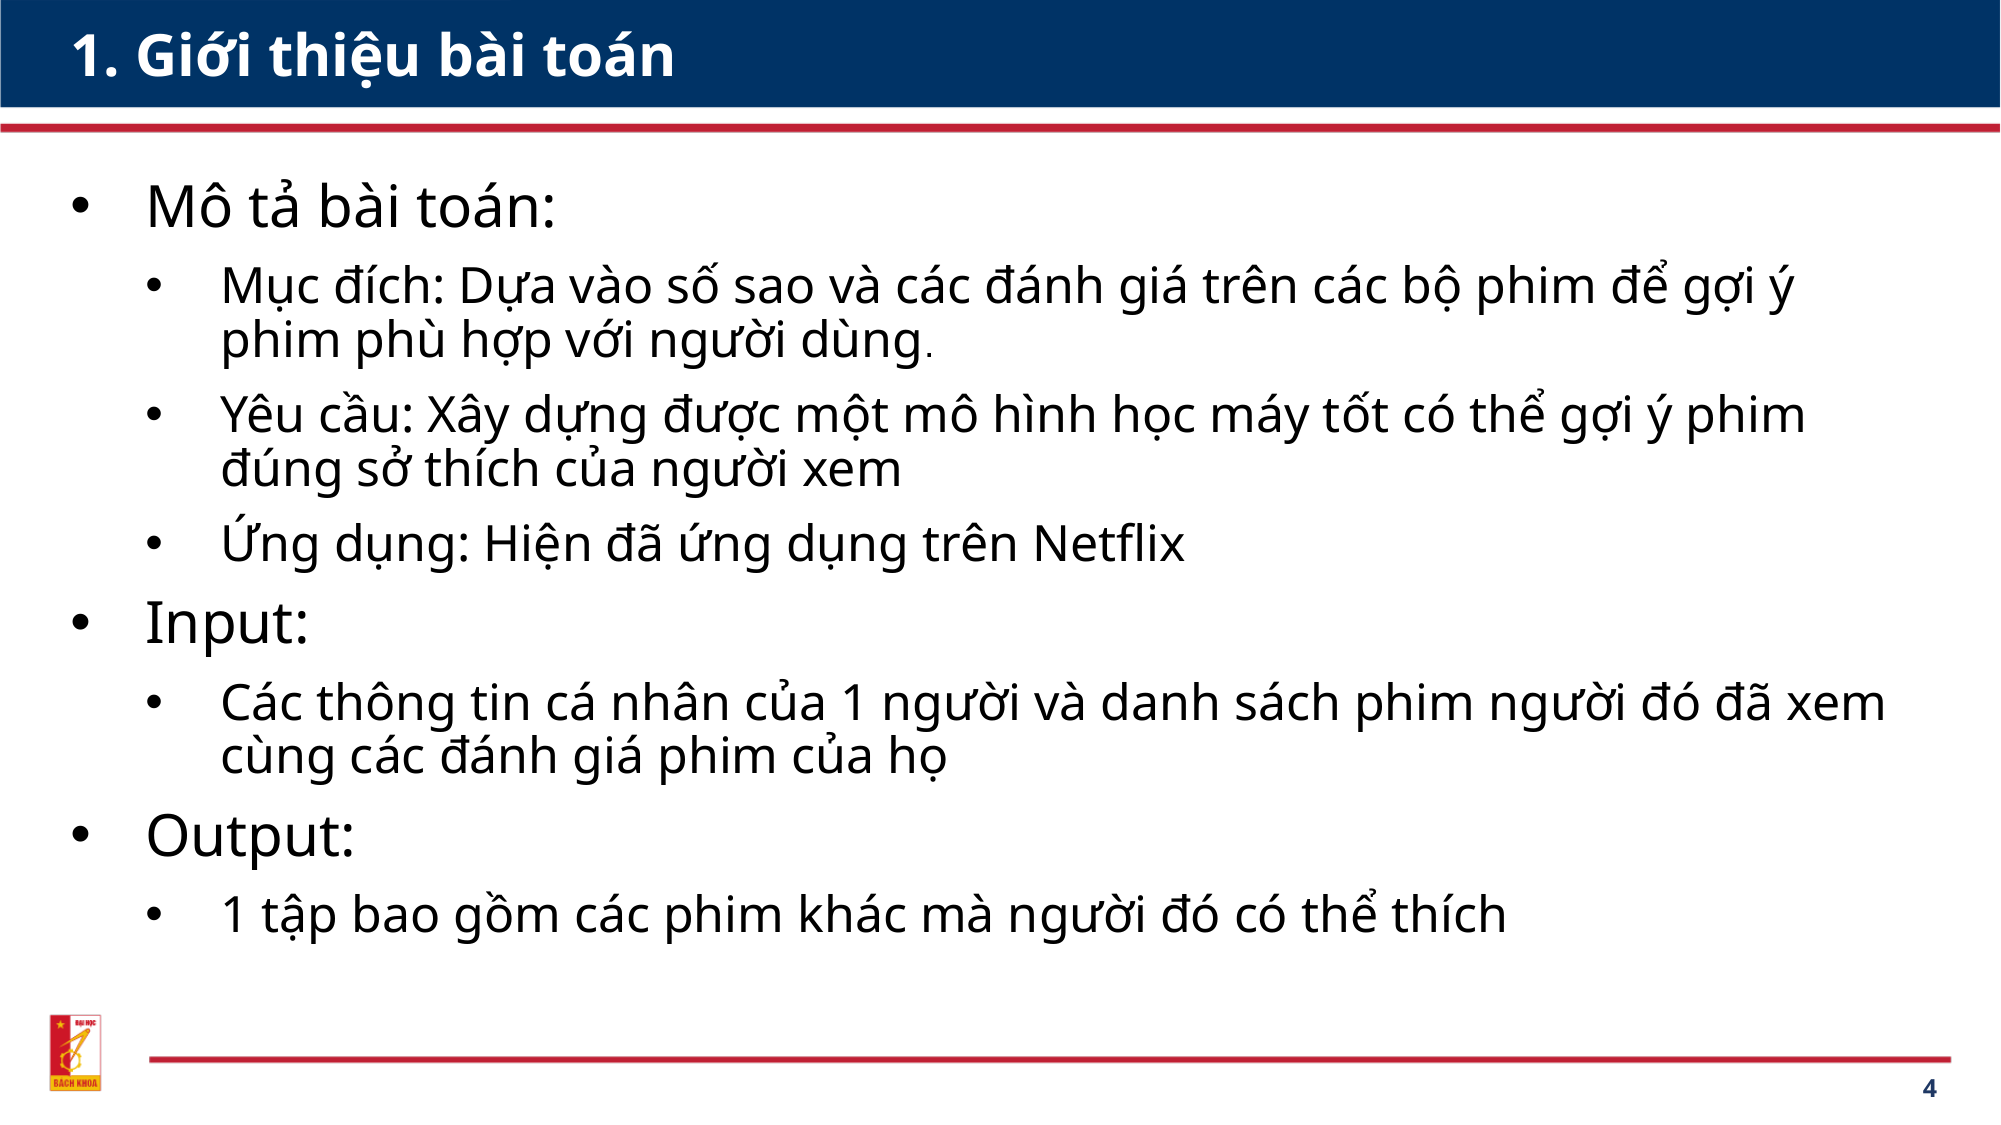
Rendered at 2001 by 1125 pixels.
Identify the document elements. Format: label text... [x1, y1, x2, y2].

slide_number 4 [1502, 1065, 1953, 1125]
title 1. Giới thiệu bài toán [55, 18, 1945, 90]
list Mô tả bài toán: Mục đích: Dựa vào số sao và các đánh giá trên các bộ phim để gợi ý phim phù hợp với người dùng. Yêu cầu: Xây dựng được một mô hình học máy tốt có thể gợi ý phim đúng sở thích của người xem Ứng dụng: Hiện đã ứng dụng trên Netflix Input: Các thông tin cá nhân của 1 người và danh sách phim người đó đã xem cùng các đánh giá phim của họ Output: 1 tập bao gồm các phim khác mà người đó có thể thích [55, 169, 1945, 980]
picture [0, 0, 2001, 1125]
